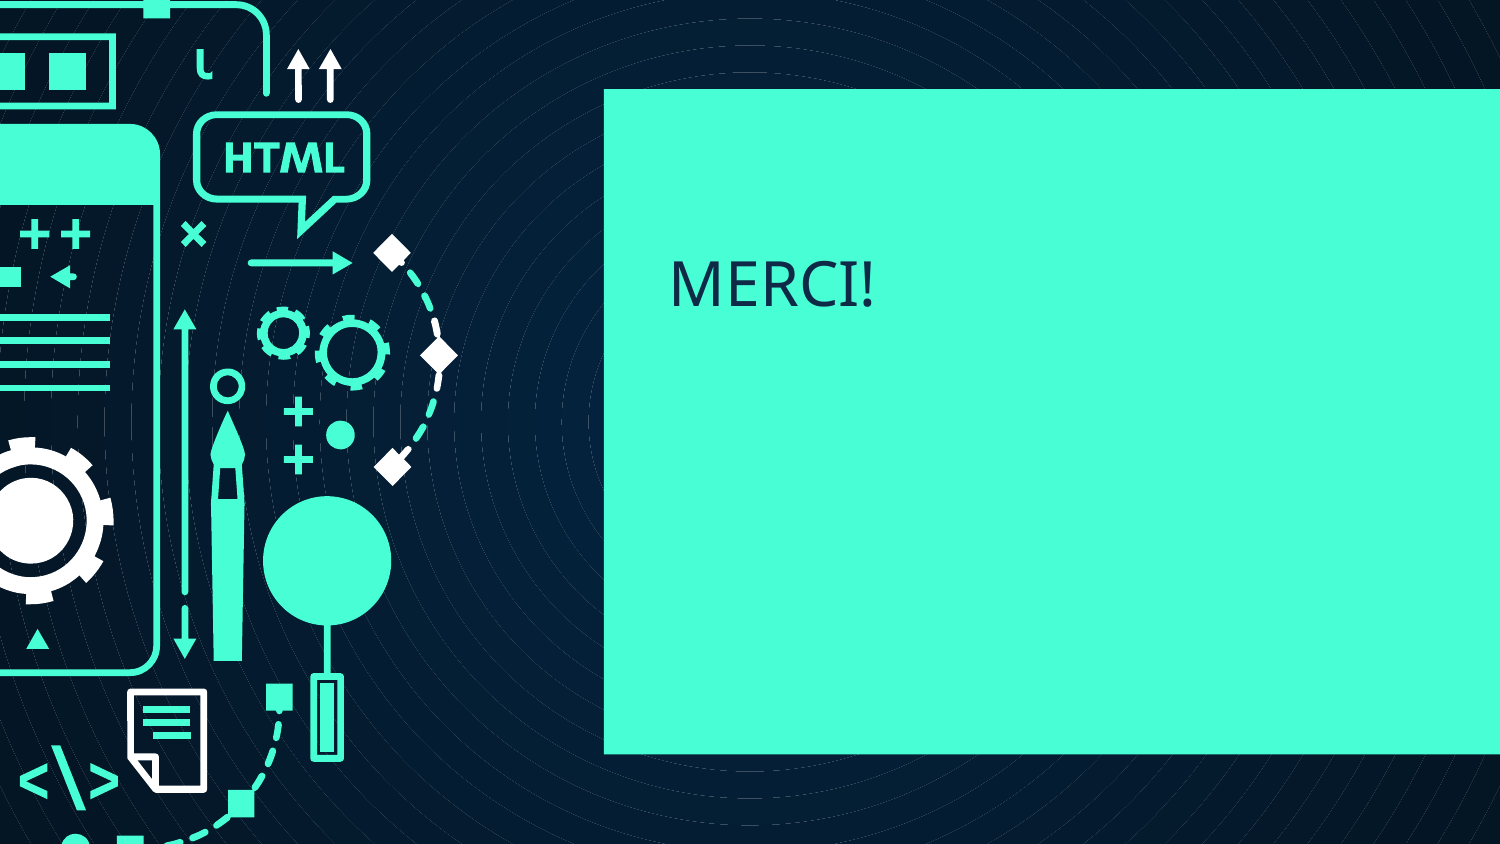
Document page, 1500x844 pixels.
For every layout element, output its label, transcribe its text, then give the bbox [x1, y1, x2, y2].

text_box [0, 0, 459, 844]
title MERCI! [653, 234, 1241, 334]
